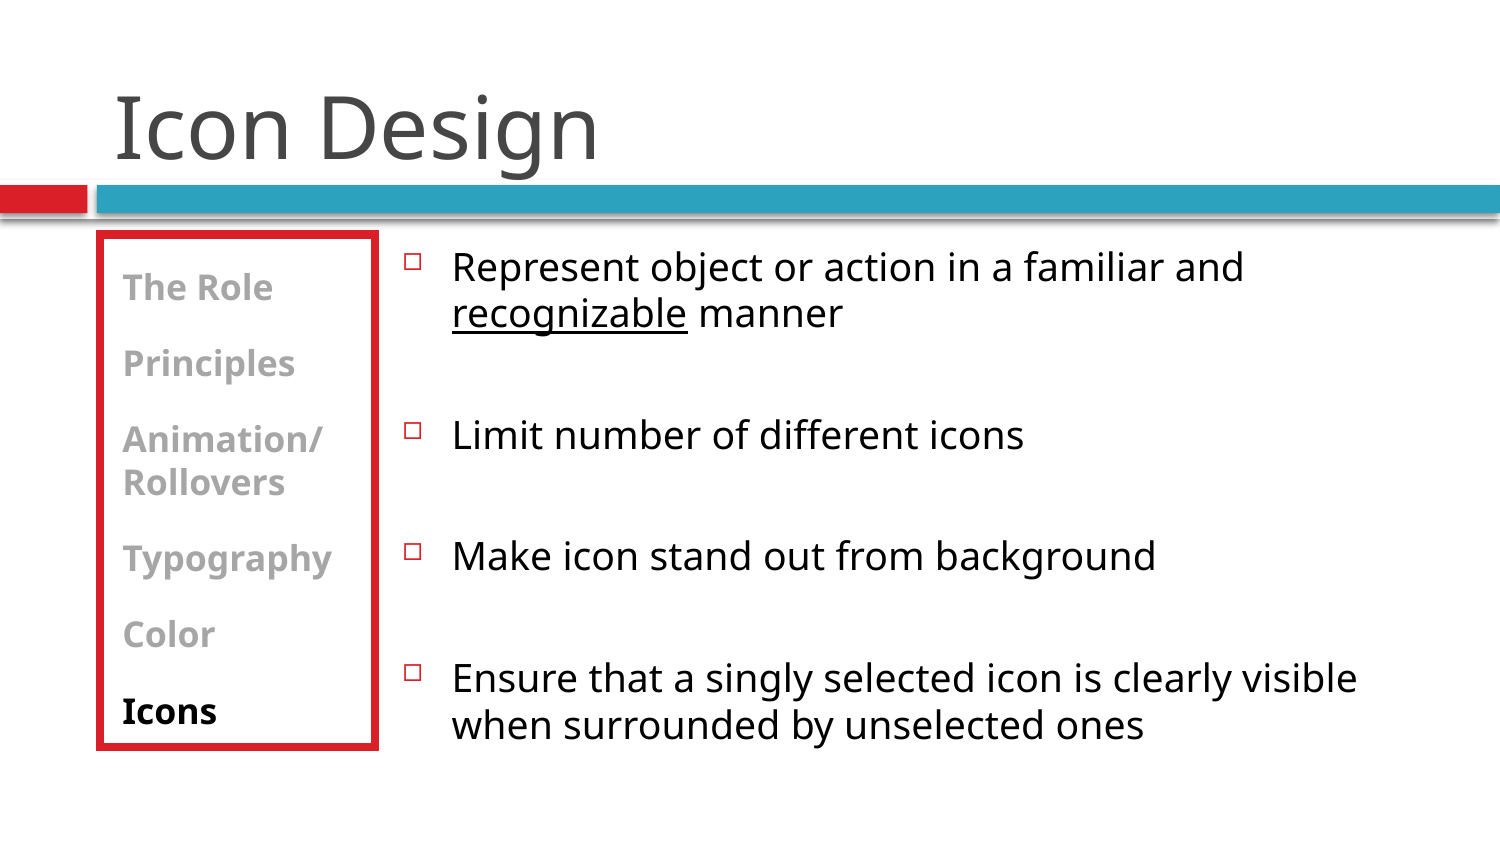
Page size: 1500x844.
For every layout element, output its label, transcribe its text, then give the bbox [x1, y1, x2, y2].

list The Role Principles Animation/Rollovers Typography Color Icons [96, 230, 379, 751]
title Icon Design [99, 19, 1438, 185]
list Represent object or action in a familiar and recognizable manner Limit number of different icons Make icon stand out from background Ensure that a singly selected icon is clearly visible when surrounded by unselected ones [387, 234, 1438, 760]
